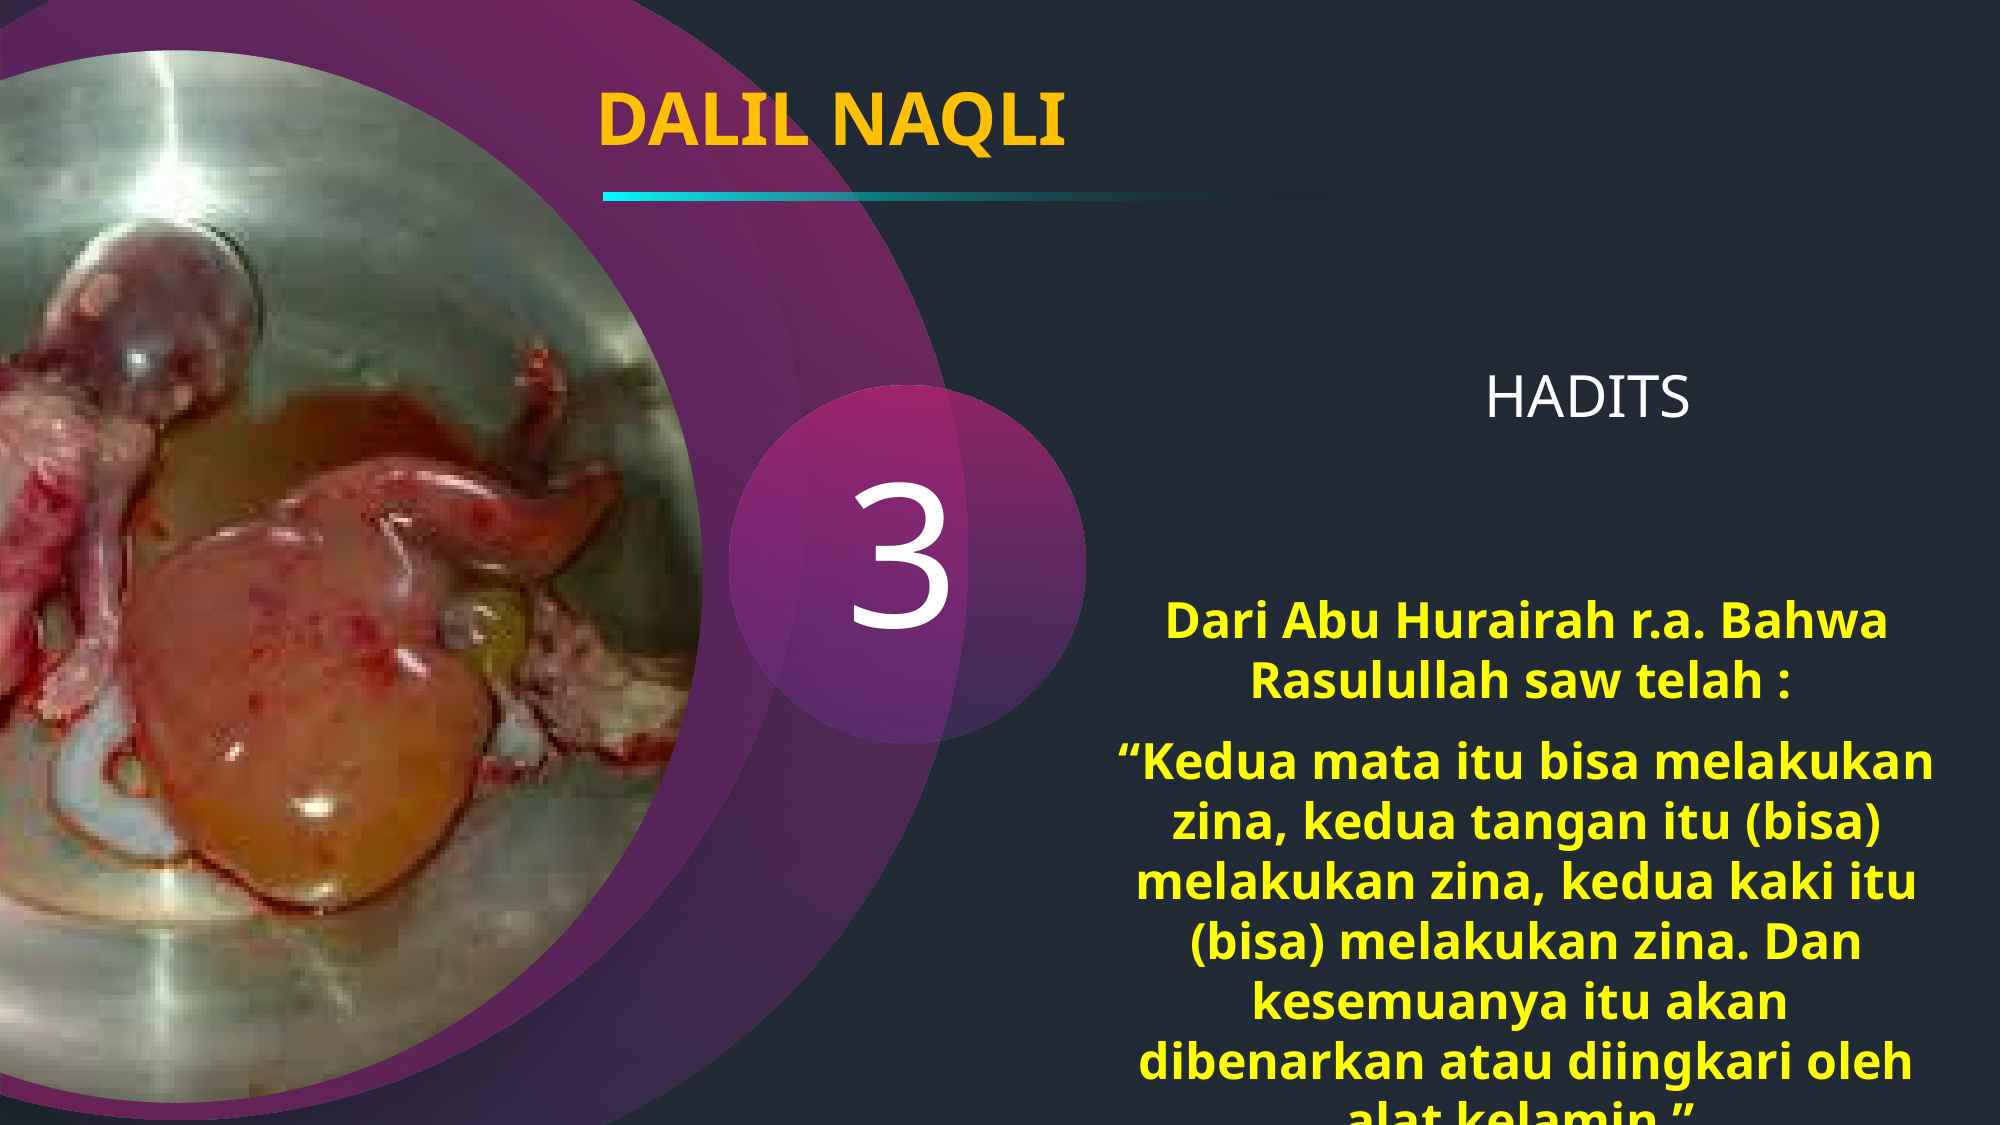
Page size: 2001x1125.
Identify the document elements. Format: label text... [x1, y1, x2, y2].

title DALIL NAQLI [703, 50, 1119, 193]
list HADITS [1469, 359, 1935, 511]
list Dari Abu Hurairah r.a. Bahwa Rasulullah saw telah : “Kedua mata itu bisa melakukan zina, kedua tangan itu (bisa) melakukan zina, kedua kaki itu (bisa) melakukan zina. Dan kesemuanya itu akan dibenarkan atau diingkari oleh alat kelamin.” (HR. Bukhari Muslim) [1089, 580, 1965, 1034]
list 3 [830, 446, 984, 664]
picture [0, 50, 703, 1103]
